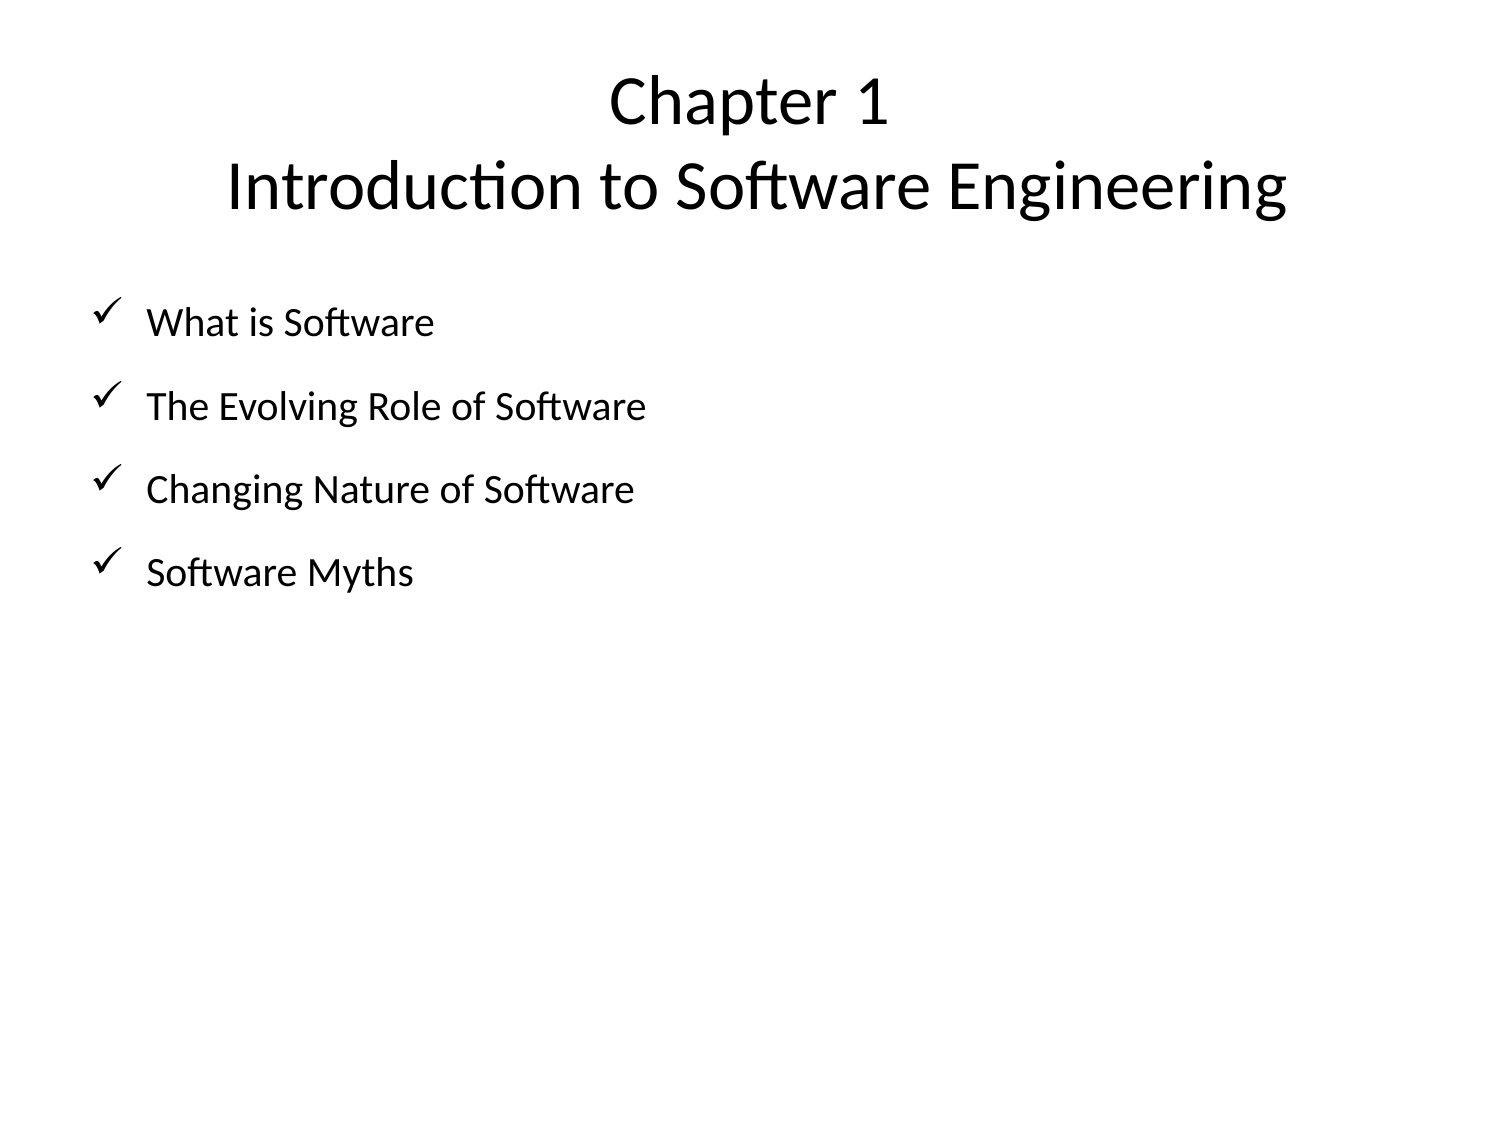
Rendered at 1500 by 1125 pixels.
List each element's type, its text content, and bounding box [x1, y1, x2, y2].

list What is Software The Evolving Role of Software Changing Nature of Software Software Myths [75, 262, 1425, 1005]
title Chapter 1 Introduction to Software Engineering [75, 45, 1425, 233]
